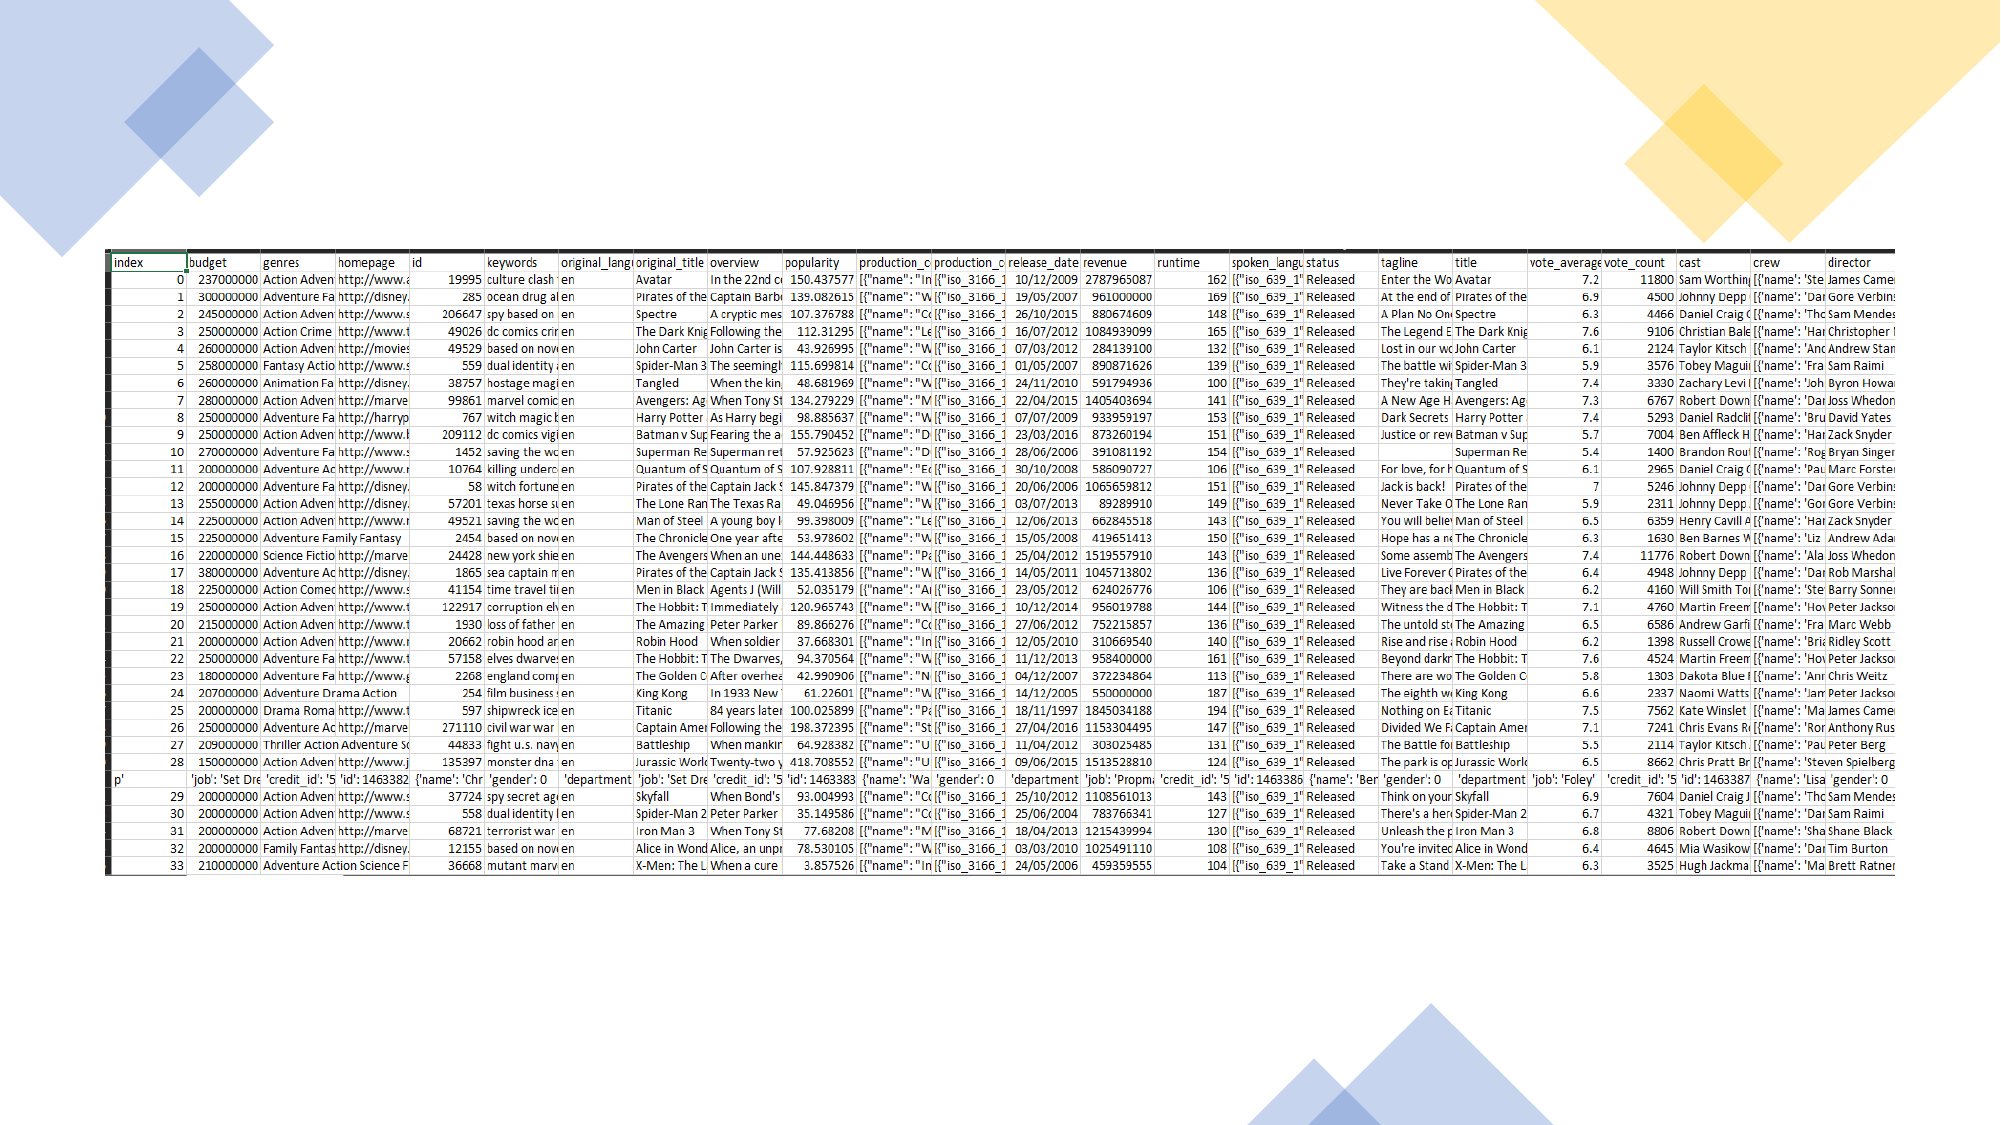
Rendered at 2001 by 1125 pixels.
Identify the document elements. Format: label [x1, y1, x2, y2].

text_box [0, 0, 2000, 1125]
text_box [1533, 0, 2000, 245]
text_box [1245, 1057, 1383, 1125]
text_box [0, 0, 276, 259]
list [105, 249, 1895, 876]
text_box [1345, 1001, 1556, 1125]
text_box [122, 45, 276, 199]
text_box [1622, 124, 1746, 245]
